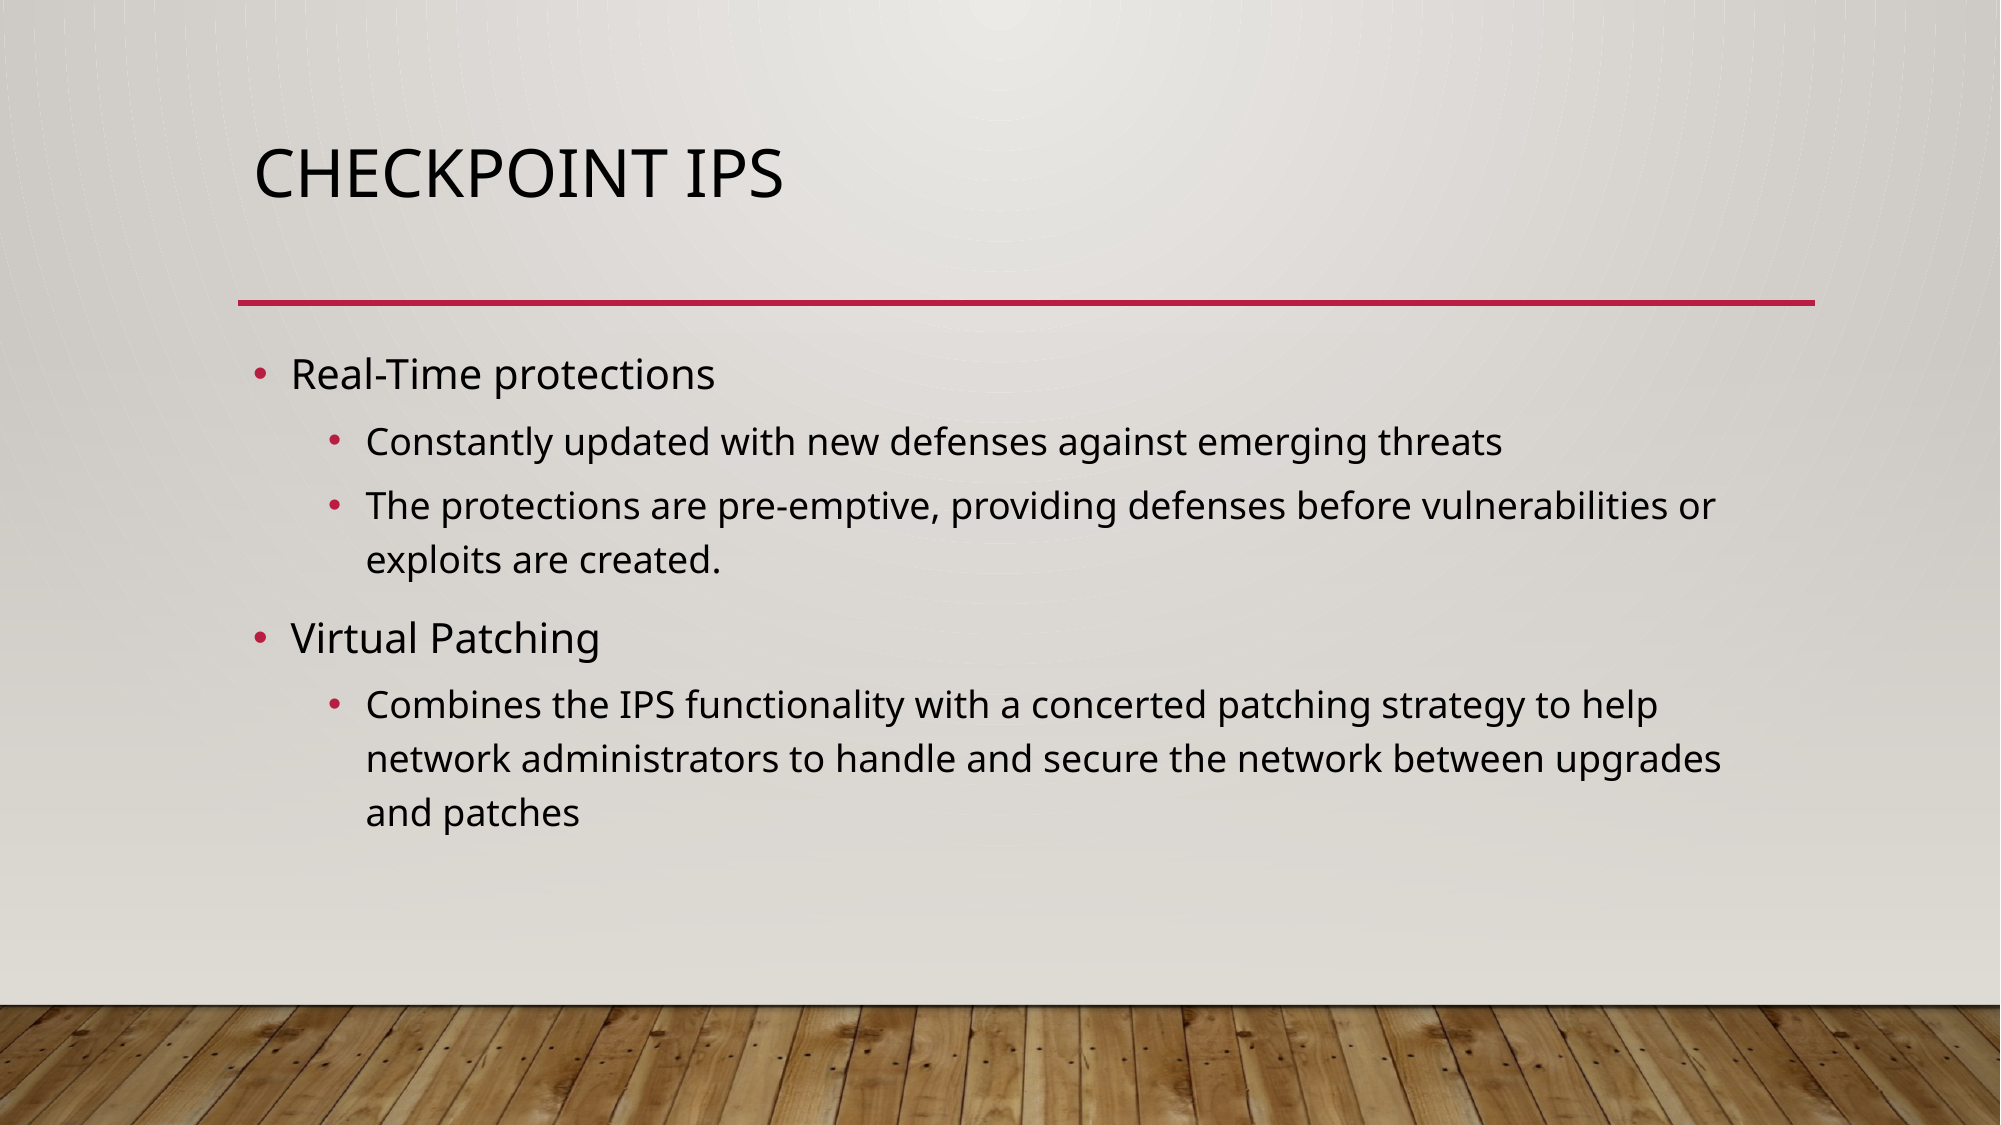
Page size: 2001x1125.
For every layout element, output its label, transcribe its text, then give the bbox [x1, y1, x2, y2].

list Real-Time protections Constantly updated with new defenses against emerging threats The protections are pre-emptive, providing defenses before vulnerabilities or exploits are created. Virtual Patching Combines the IPS functionality with a concerted patching strategy to help network administrators to handle and secure the network between upgrades and patches [238, 330, 1814, 897]
picture [0, 1005, 2000, 1125]
title Checkpoint IPS [238, 131, 1814, 305]
